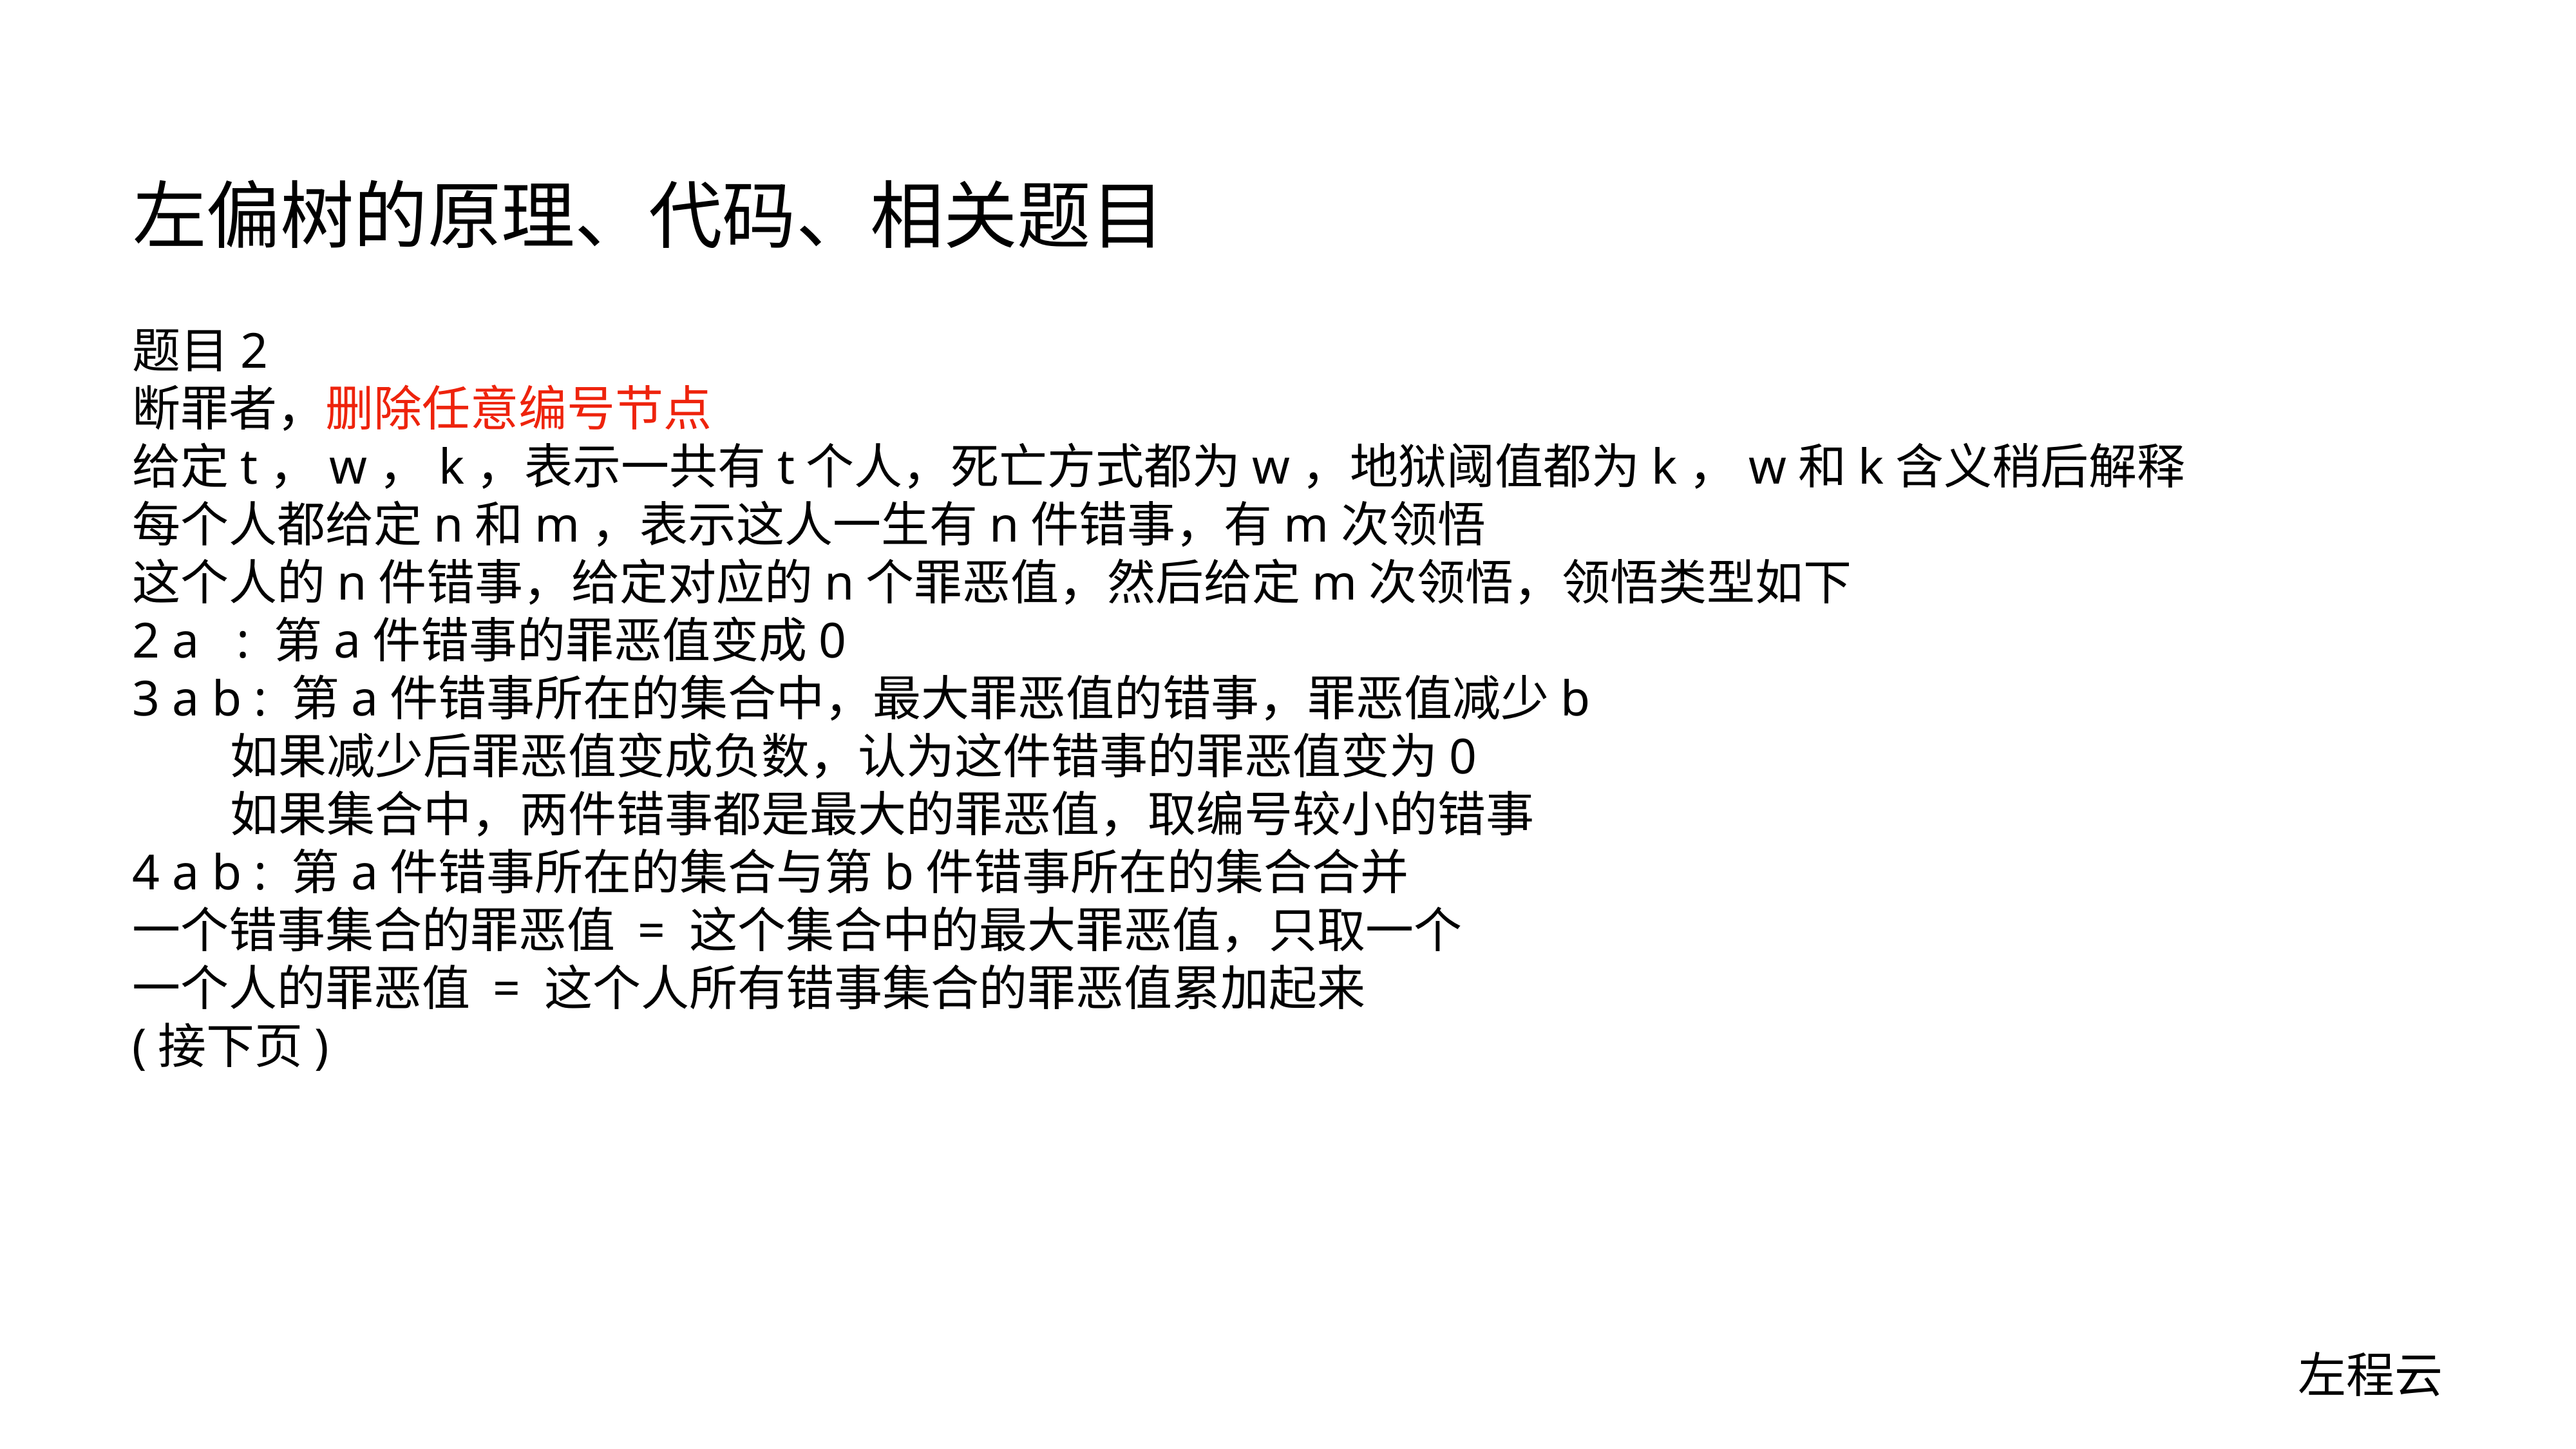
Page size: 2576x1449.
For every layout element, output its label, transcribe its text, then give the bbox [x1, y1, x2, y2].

title 左偏树的原理、代码、相关题目 [127, 48, 2449, 263]
text_box 题目2 断罪者，删除任意编号节点 给定t，w，k，表示一共有t个人，死亡方式都为w，地狱阈值都为k，w和k含义稍后解释 每个人都给定n和m，表示这人一生有n件错事，有m次领悟 这个人的n件错事，给定对应的n个罪恶值，然后给定m次领悟，领悟类型如下 2 a : 第a件错事的罪恶值变成0 3 a b : 第a件错事所在的集合中，最大罪恶值的错事，罪恶值减少b 如果减少后罪恶值变成负数，认为这件错事的罪恶值变为0 如果集合中，两件错事都是最大的罪恶值，取编号较小的错事 4 a b : 第a件错事所在的集合与第b件错事所在的集合合并 一个错事集合的罪恶值 = 这个集合中的最大罪恶值，只取一个 一个人的罪恶值 = 这个人所有错事集合的罪恶值累加起来 (接下页) [127, 314, 2449, 1304]
text_box 左程云 [127, 1339, 2449, 1408]
